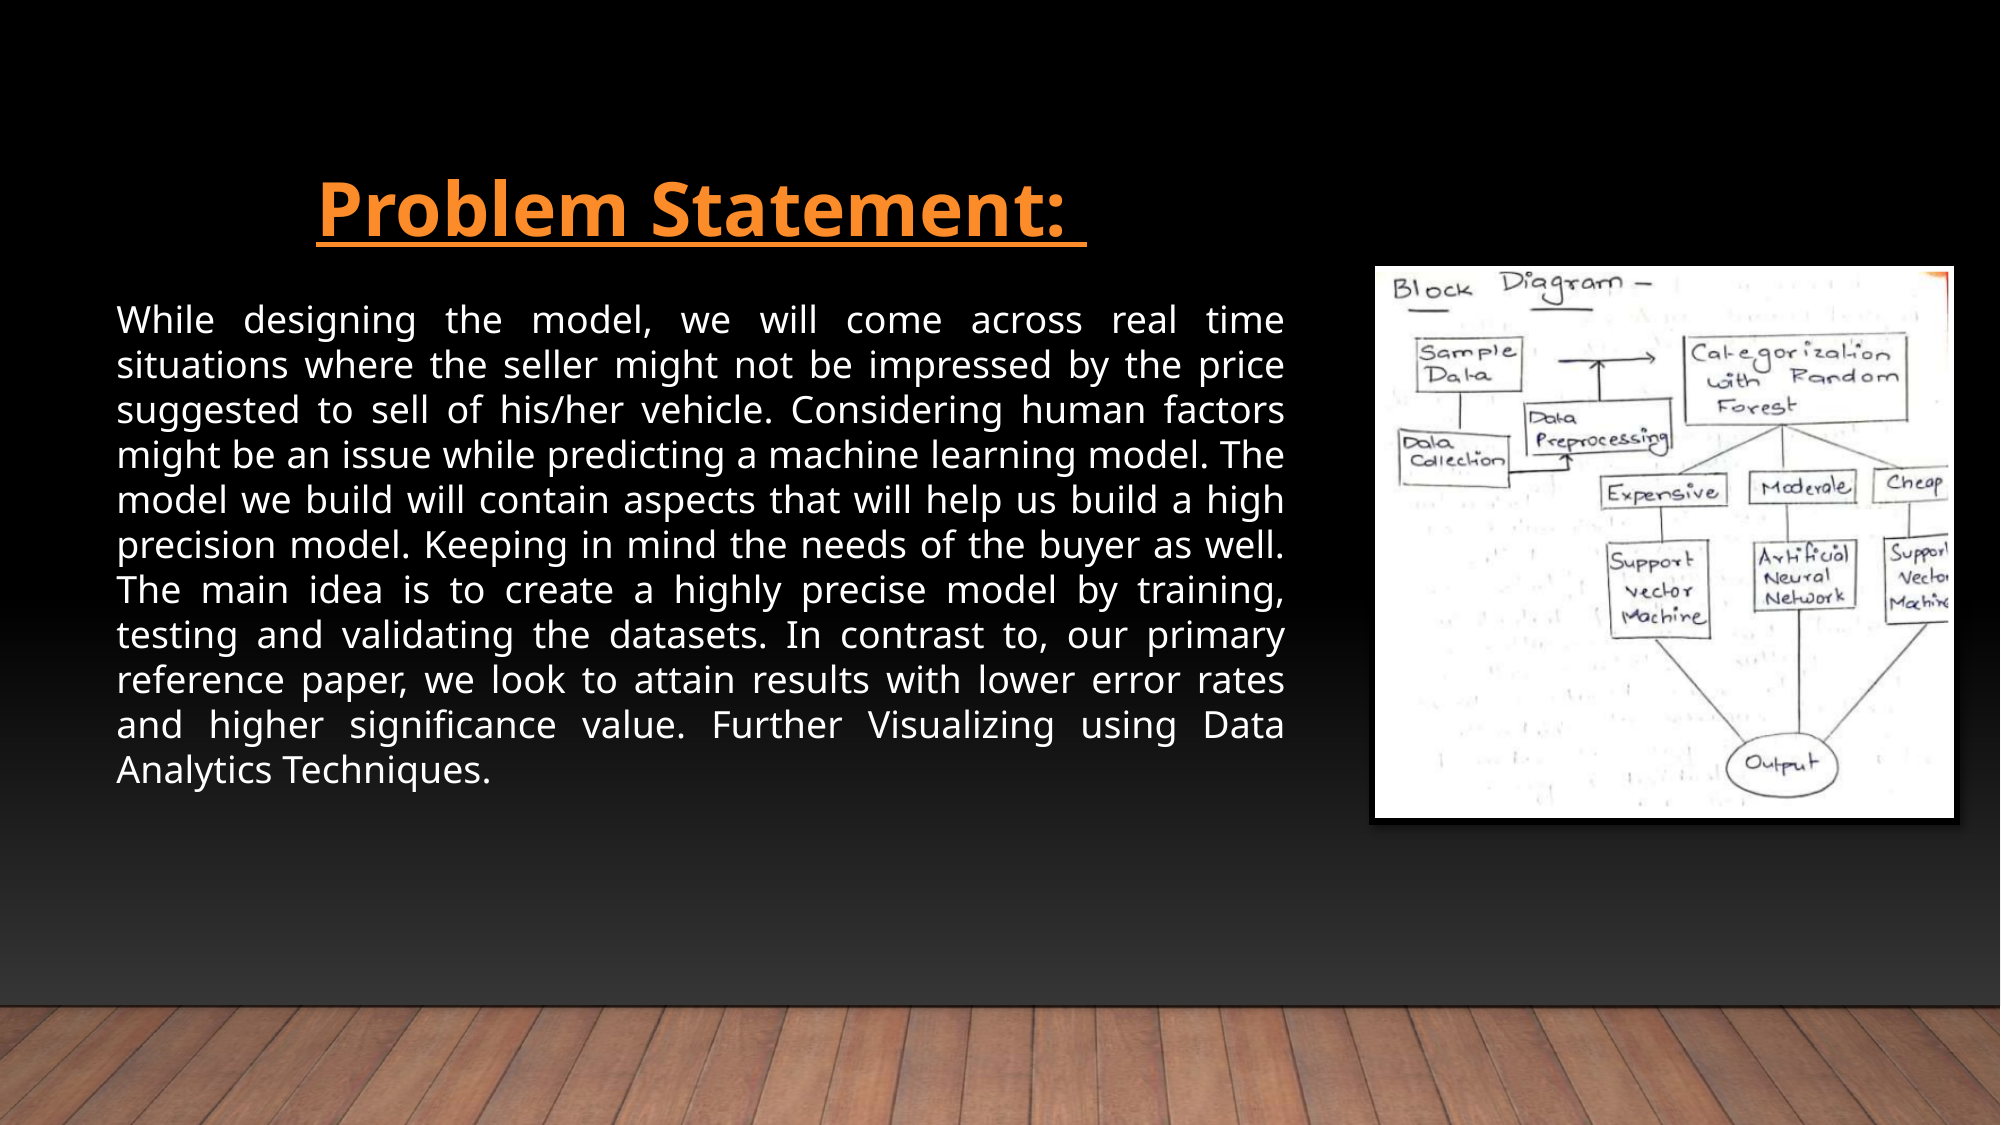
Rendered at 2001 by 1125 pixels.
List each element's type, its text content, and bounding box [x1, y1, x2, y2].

text_box Problem Statement: While designing the model, we will come across real time situations where the seller might not be impressed by the price suggested to sell of his/her vehicle. Considering human factors might be an issue while predicting a machine learning model. The model we build will contain aspects that will help us build a high precision model. Keeping in mind the needs of the buyer as well. The main idea is to create a highly precise model by training, testing and validating the datasets. In contrast to, our primary reference paper, we look to attain results with lower error rates and higher significance value. Further Visualizing using Data Analytics Techniques. [101, 153, 1302, 799]
picture [1374, 265, 1955, 819]
picture [0, 1005, 2000, 1125]
